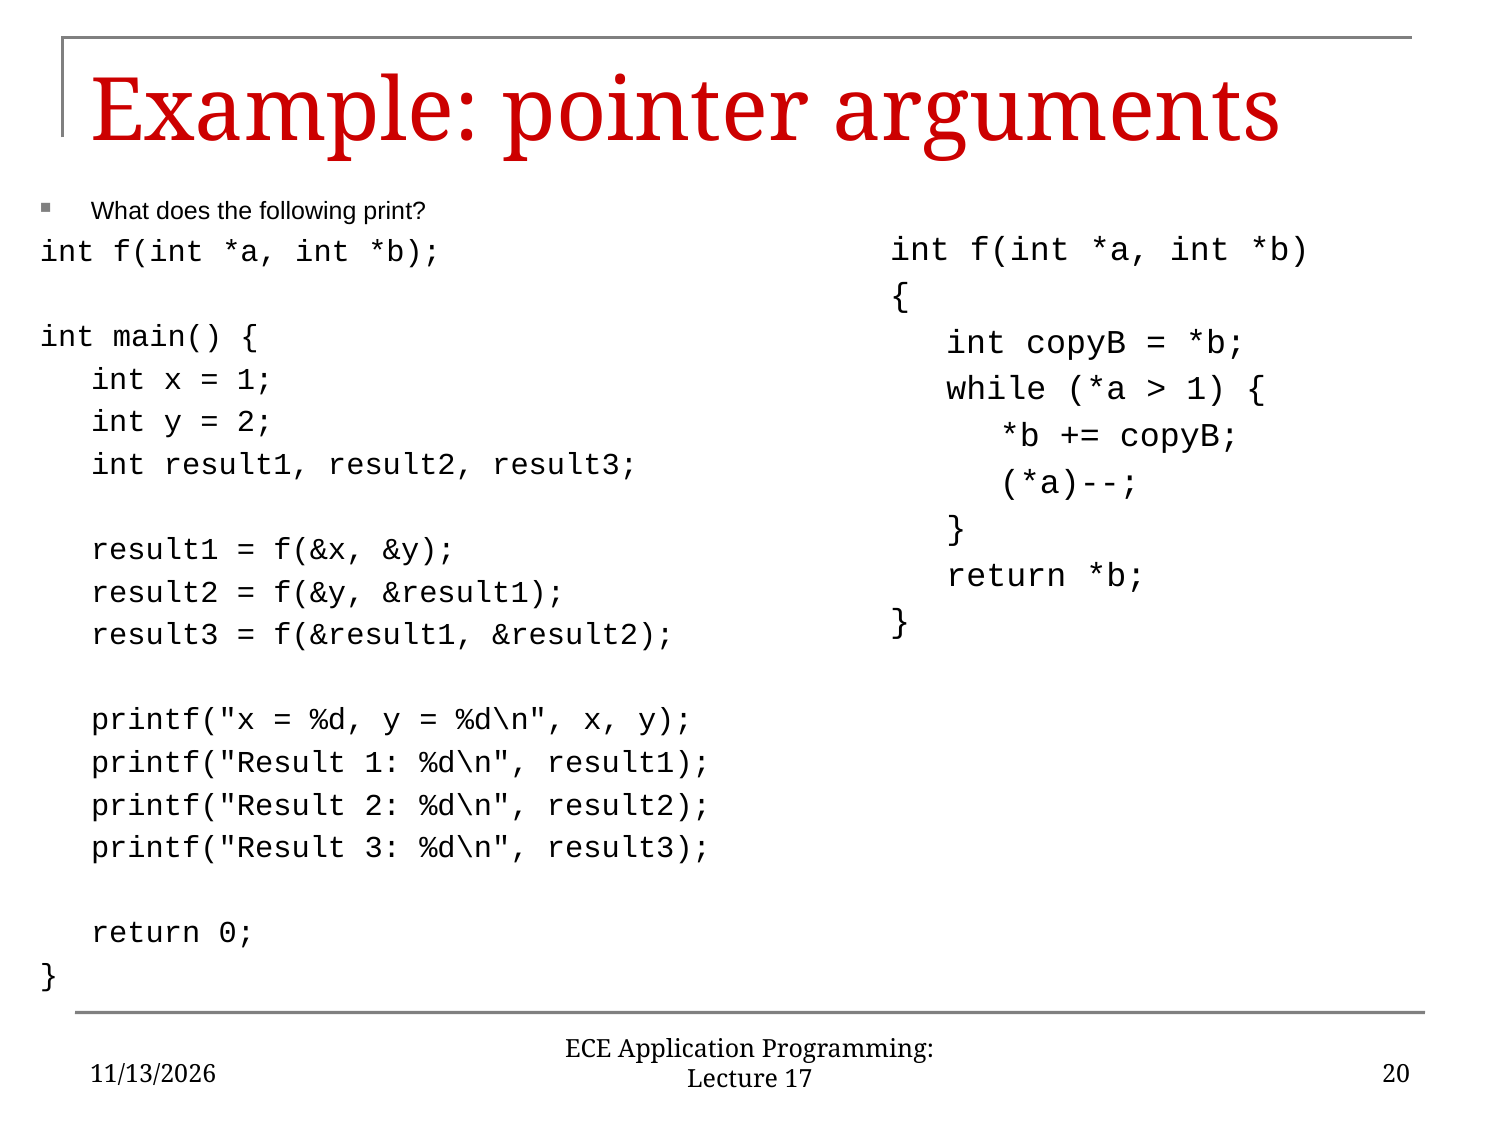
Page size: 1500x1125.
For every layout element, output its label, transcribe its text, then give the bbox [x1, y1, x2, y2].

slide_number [74, 1023, 426, 1100]
slide_number 20 [1074, 1023, 1426, 1100]
list What does the following print? int f(int *a, int *b); int main() { int x = 1; int y = 2; int result1, result2, result3; result1 = f(&x, &y); result2 = f(&y, &result1); result3 = f(&result1, &result2); printf("x = %d, y = %d\n", x, y); printf("Result 1: %d\n", result1); printf("Result 2: %d\n", result2); printf("Result 3: %d\n", result3); return 0; } [24, 187, 800, 1006]
footer ECE Application Programming: Lecture 17 [512, 1024, 988, 1101]
title Example: pointer arguments [75, 45, 1425, 163]
list int f(int *a, int *b) { int copyB = *b; while (*a > 1) { *b += copyB; (*a)--; } return *b; } [875, 219, 1500, 1038]
